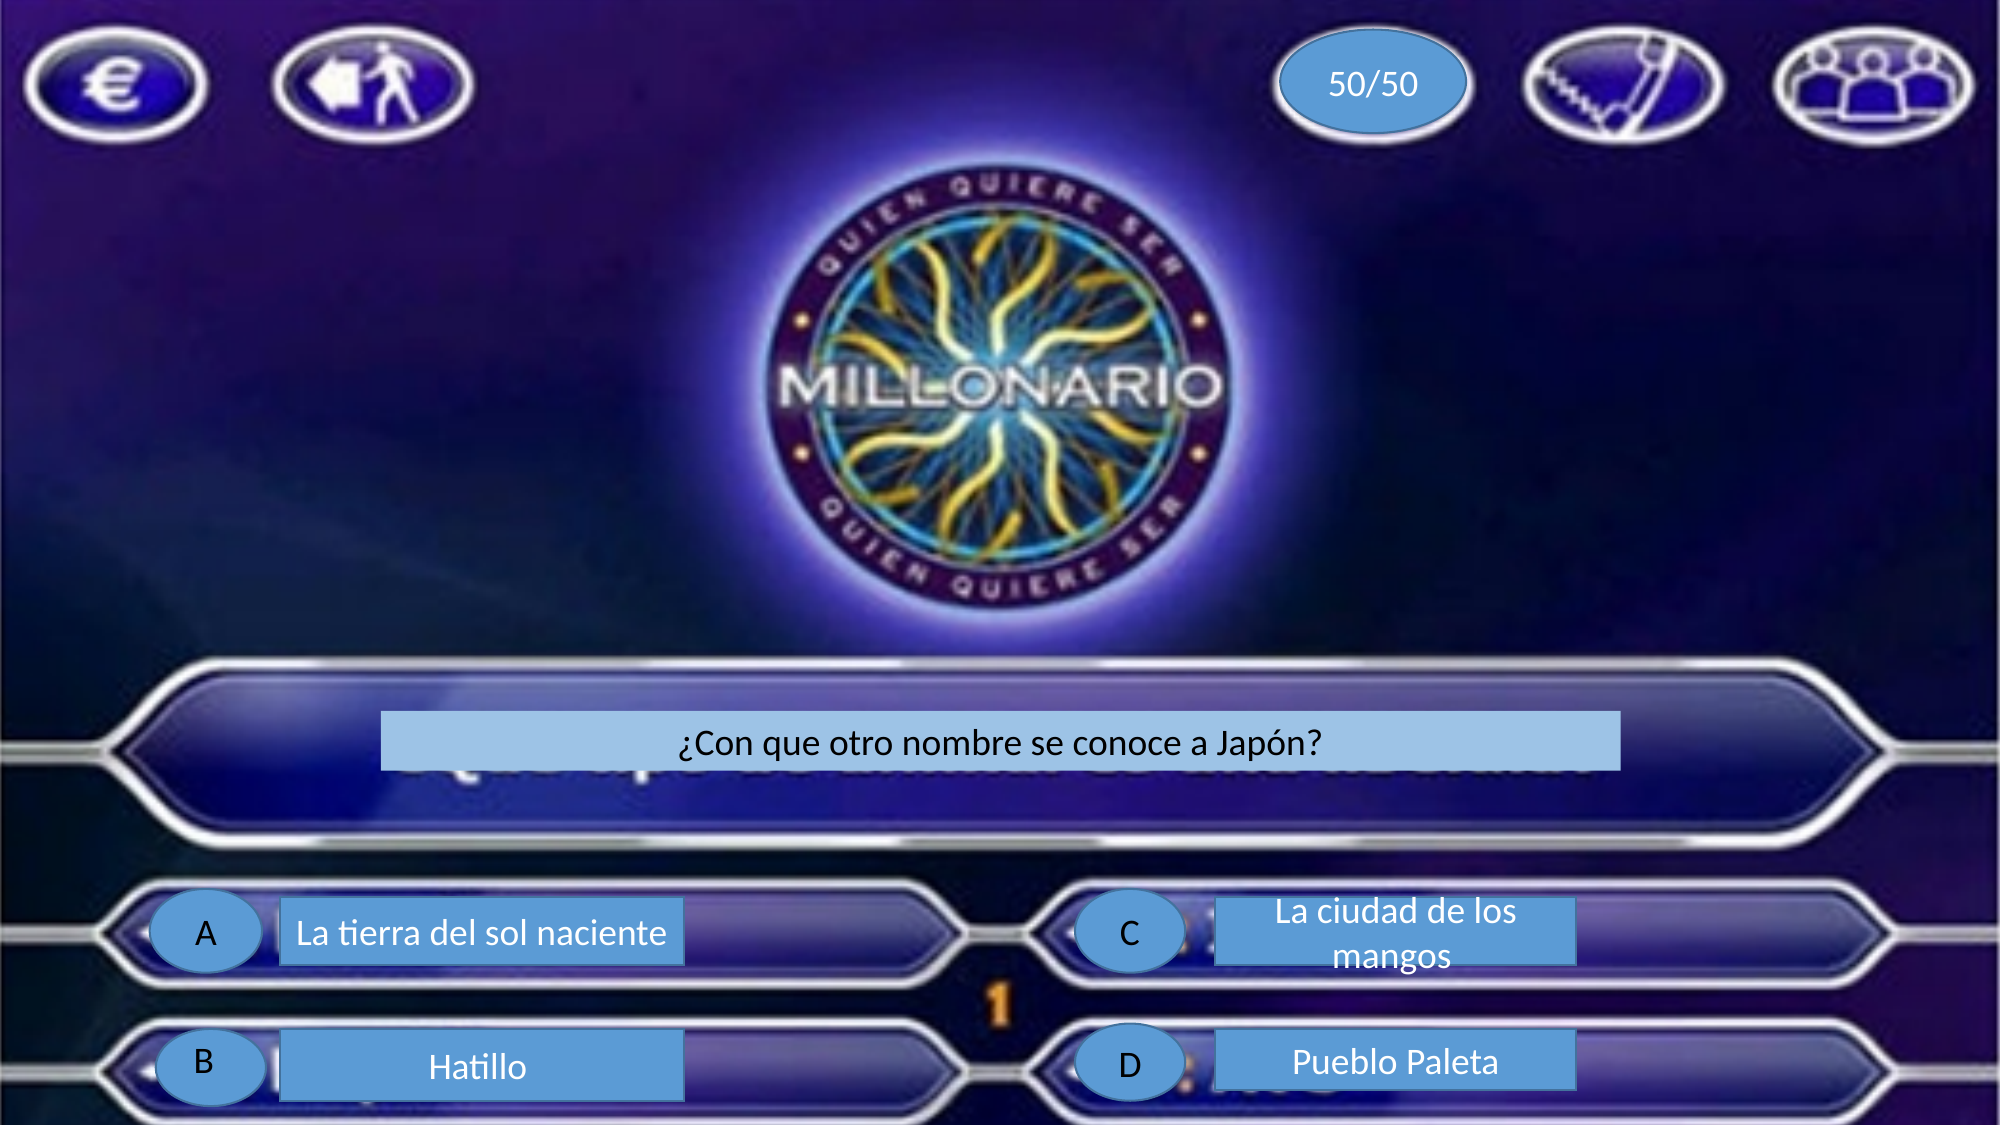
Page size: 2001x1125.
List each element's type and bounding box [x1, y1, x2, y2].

list [0, 0, 2000, 1125]
